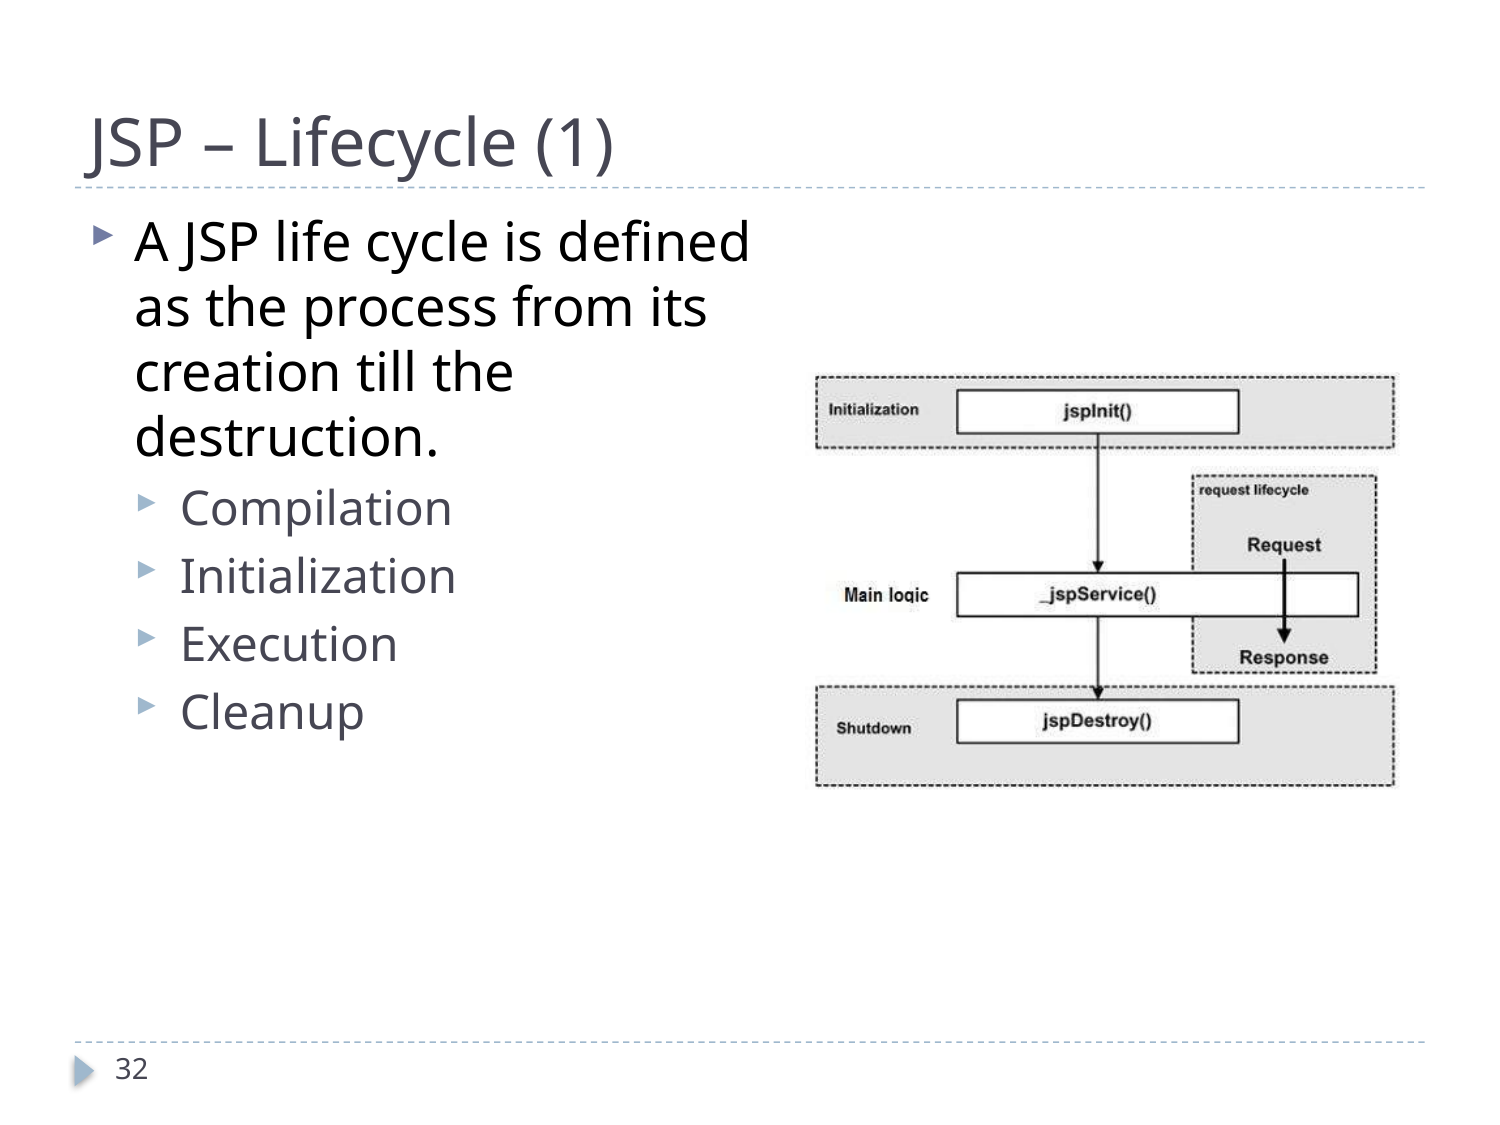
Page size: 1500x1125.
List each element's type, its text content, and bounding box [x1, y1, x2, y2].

list A JSP life cycle is defined as the process from its creation till the destruction. Compilation Initialization Execution Cleanup [75, 200, 800, 1010]
picture [804, 362, 1405, 801]
slide_number 32 [100, 1042, 426, 1103]
title JSP – Lifecycle (1) [75, 24, 1425, 188]
